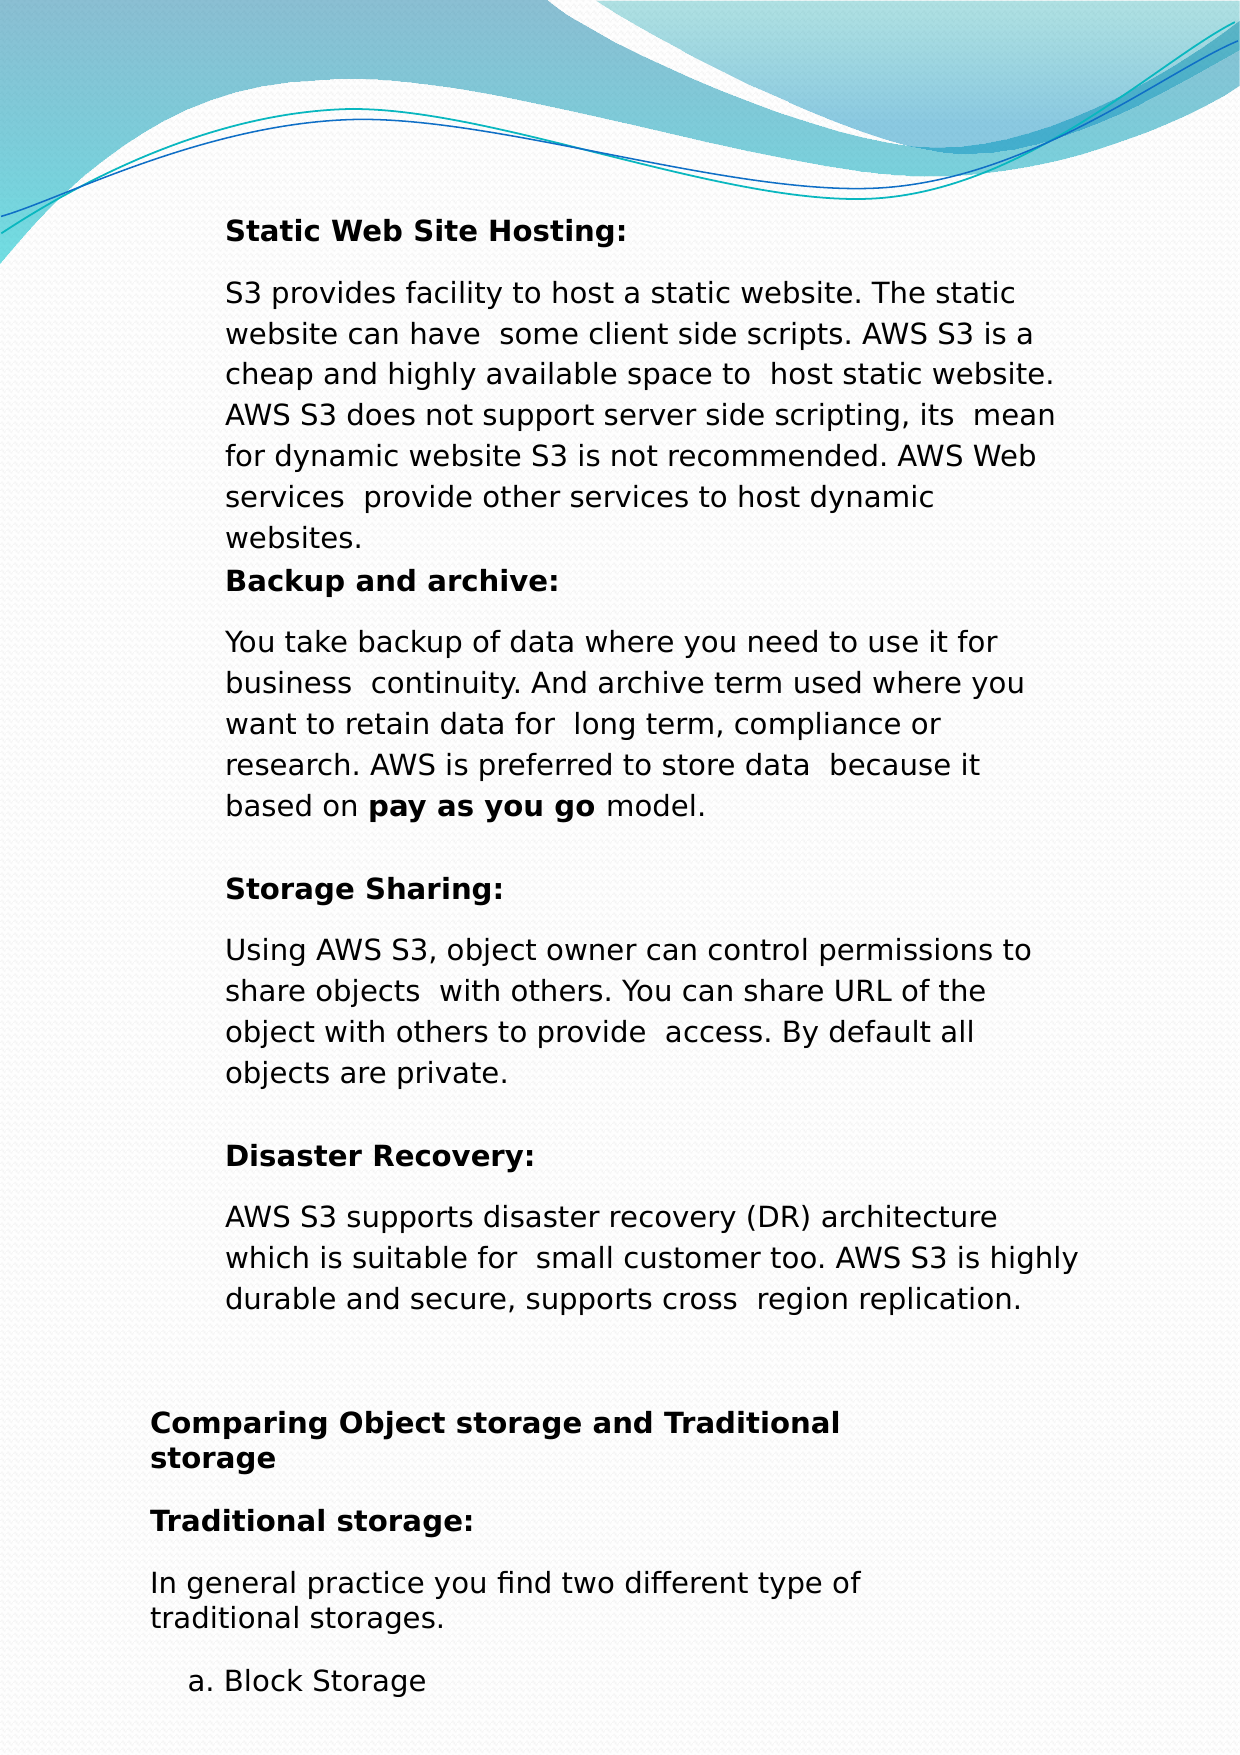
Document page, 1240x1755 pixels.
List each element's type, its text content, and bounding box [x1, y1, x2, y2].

text_box Static Web Site Hosting: S3 provides facility to host a static website. The static website can have some client side scripts. AWS S3 is a cheap and highly available space to host static website. AWS S3 does not support server side scripting, its mean for dynamic website S3 is not recommended. AWS Web services provide other services to host dynamic websites. [222, 210, 1077, 555]
text_box Storage Sharing: Using AWS S3, object owner can control permissions to share objects with others. You can share URL of the object with others to provide access. By default all objects are private. [222, 868, 1046, 1090]
text_box Backup and archive: You take backup of data where you need to use it for business continuity. And archive term used where you want to retain data for long term, compliance or research. AWS is preferred to store data because it based on pay as you go model. [222, 559, 1038, 822]
text_box Comparing Object storage and Traditional storage Traditional storage: In general practice you find two different type of traditional storages. a. Block Storage [147, 1402, 974, 1697]
text_box Disaster Recovery: AWS S3 supports disaster recovery (DR) architecture which is suitable for small customer too. AWS S3 is highly durable and secure, supports cross region replication. [222, 1135, 1092, 1316]
